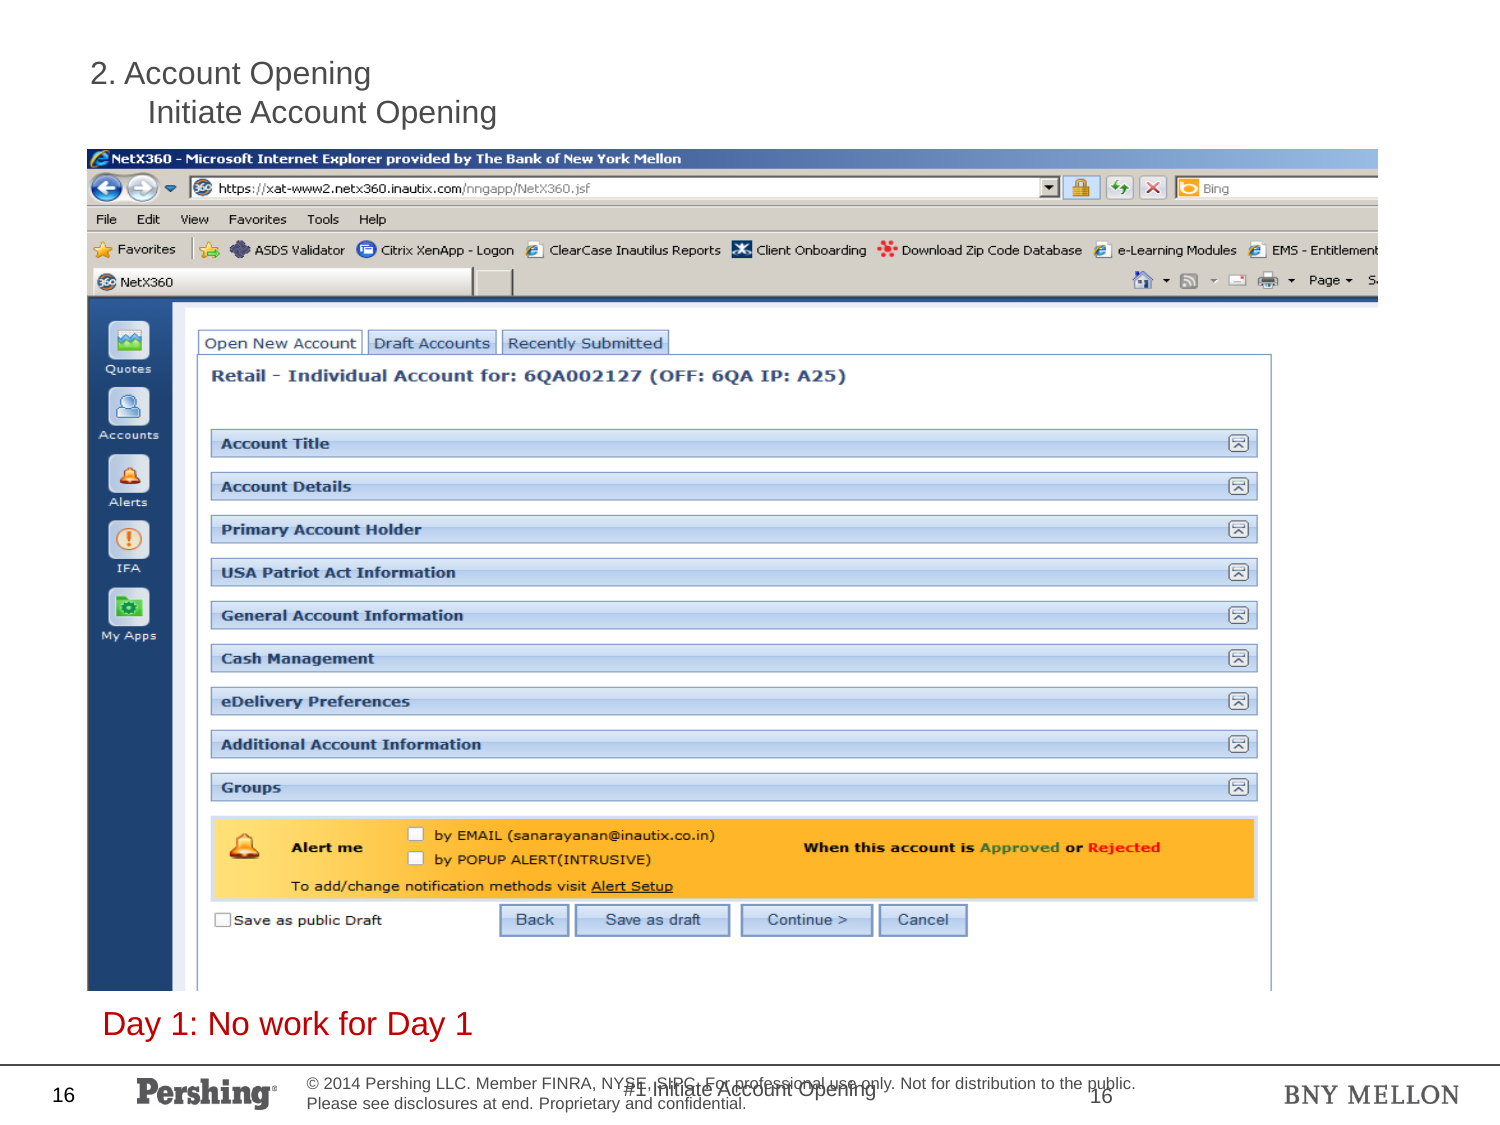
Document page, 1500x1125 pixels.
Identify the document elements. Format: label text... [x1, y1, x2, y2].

slide_number 16 [1074, 1074, 1425, 1103]
picture [87, 149, 1378, 992]
picture [1357, 1078, 1459, 1104]
title 2. Account Opening Initiate Account Opening [75, 45, 1425, 138]
text_box Day 1: No work for Day 1 [87, 994, 1413, 1050]
text_box #1 Initiate Account Opening [143, 1067, 1357, 1108]
picture [137, 1078, 277, 1110]
